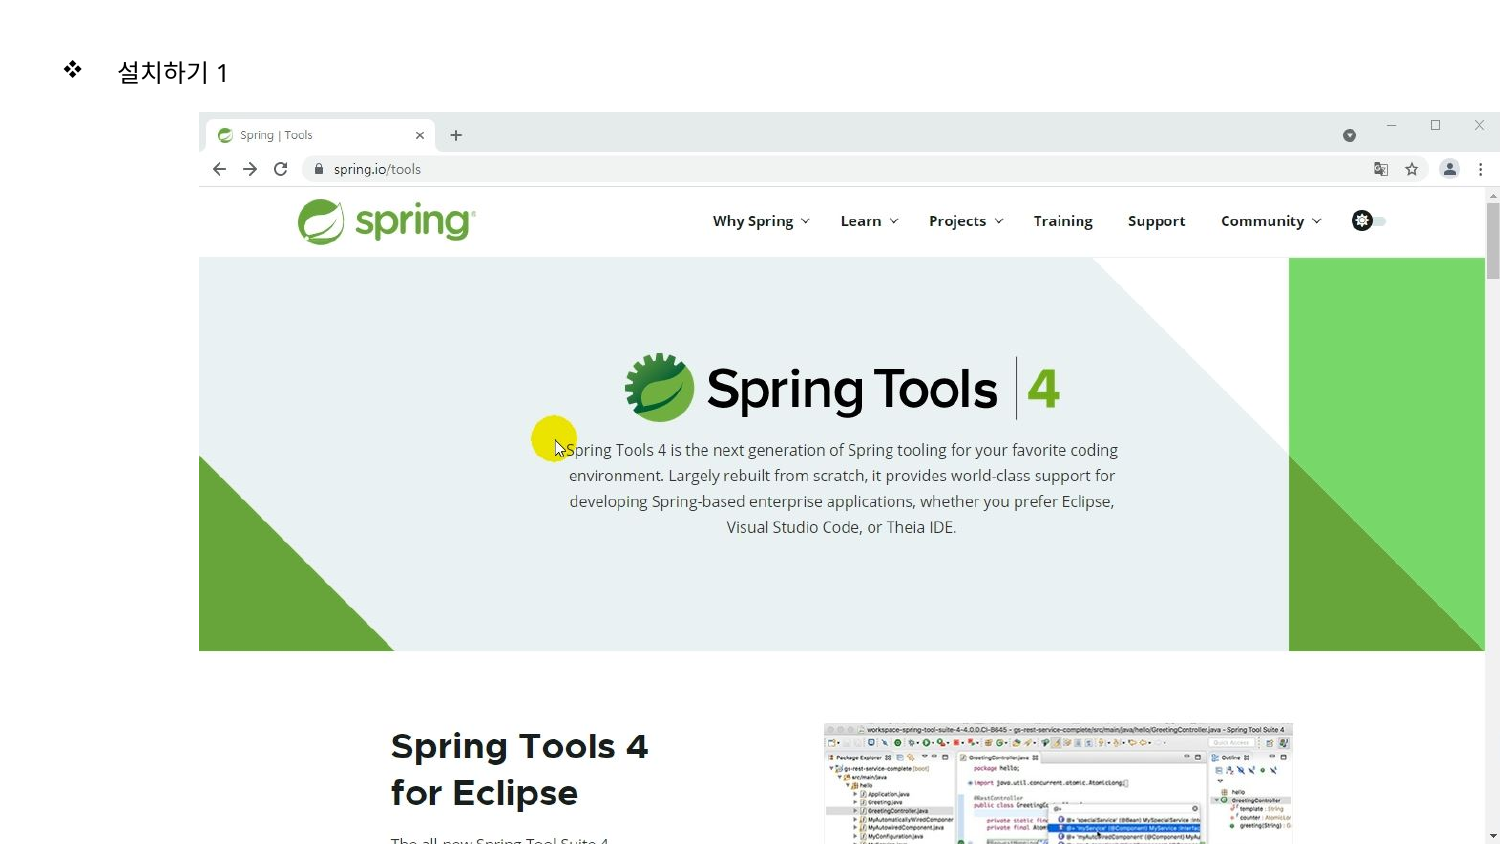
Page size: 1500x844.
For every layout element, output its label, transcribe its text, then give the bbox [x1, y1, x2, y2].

picture [198, 112, 1500, 844]
text_box 설치하기1 [46, 35, 1290, 95]
